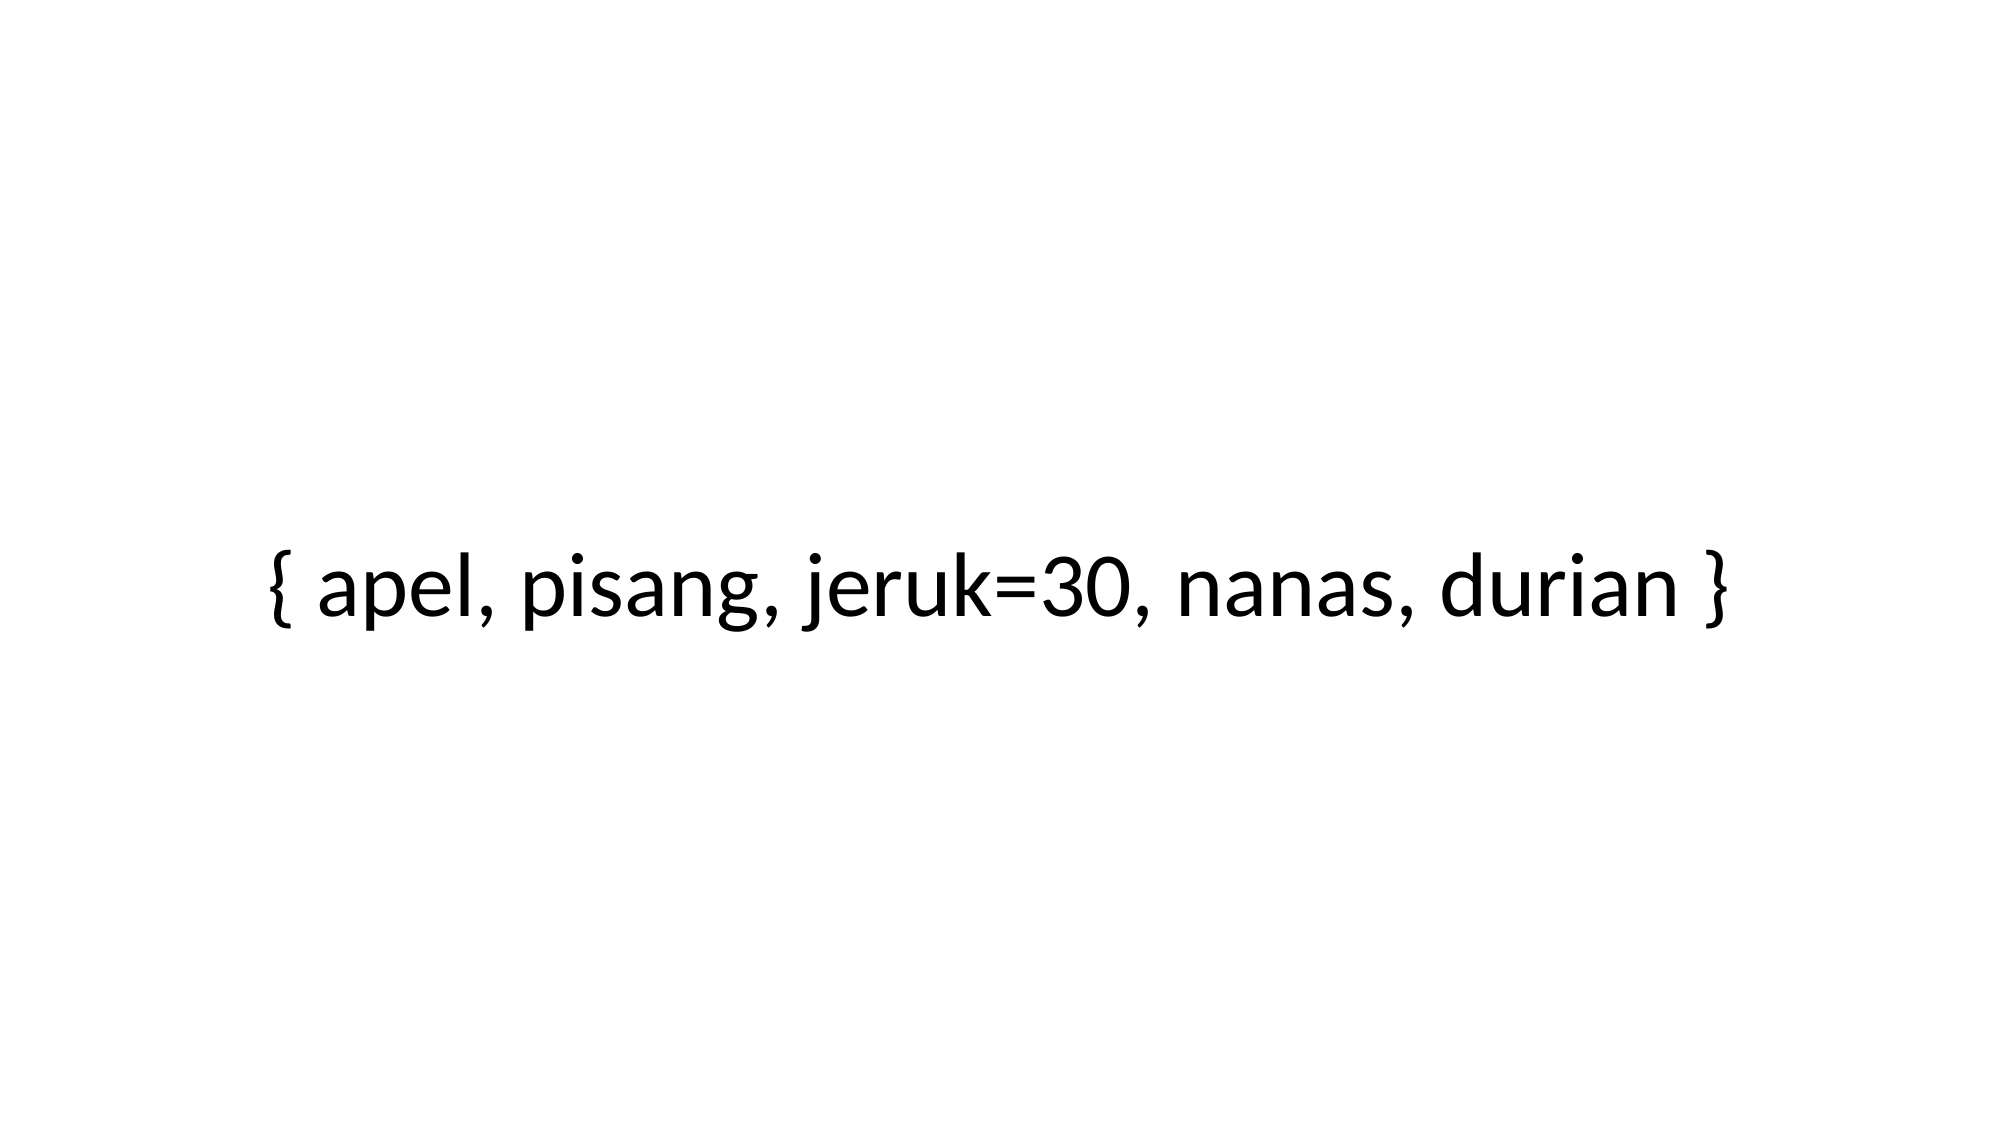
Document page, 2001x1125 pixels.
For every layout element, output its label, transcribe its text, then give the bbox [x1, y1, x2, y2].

list { apel, pisang, jeruk=30, nanas, durian } [137, 299, 1863, 1014]
